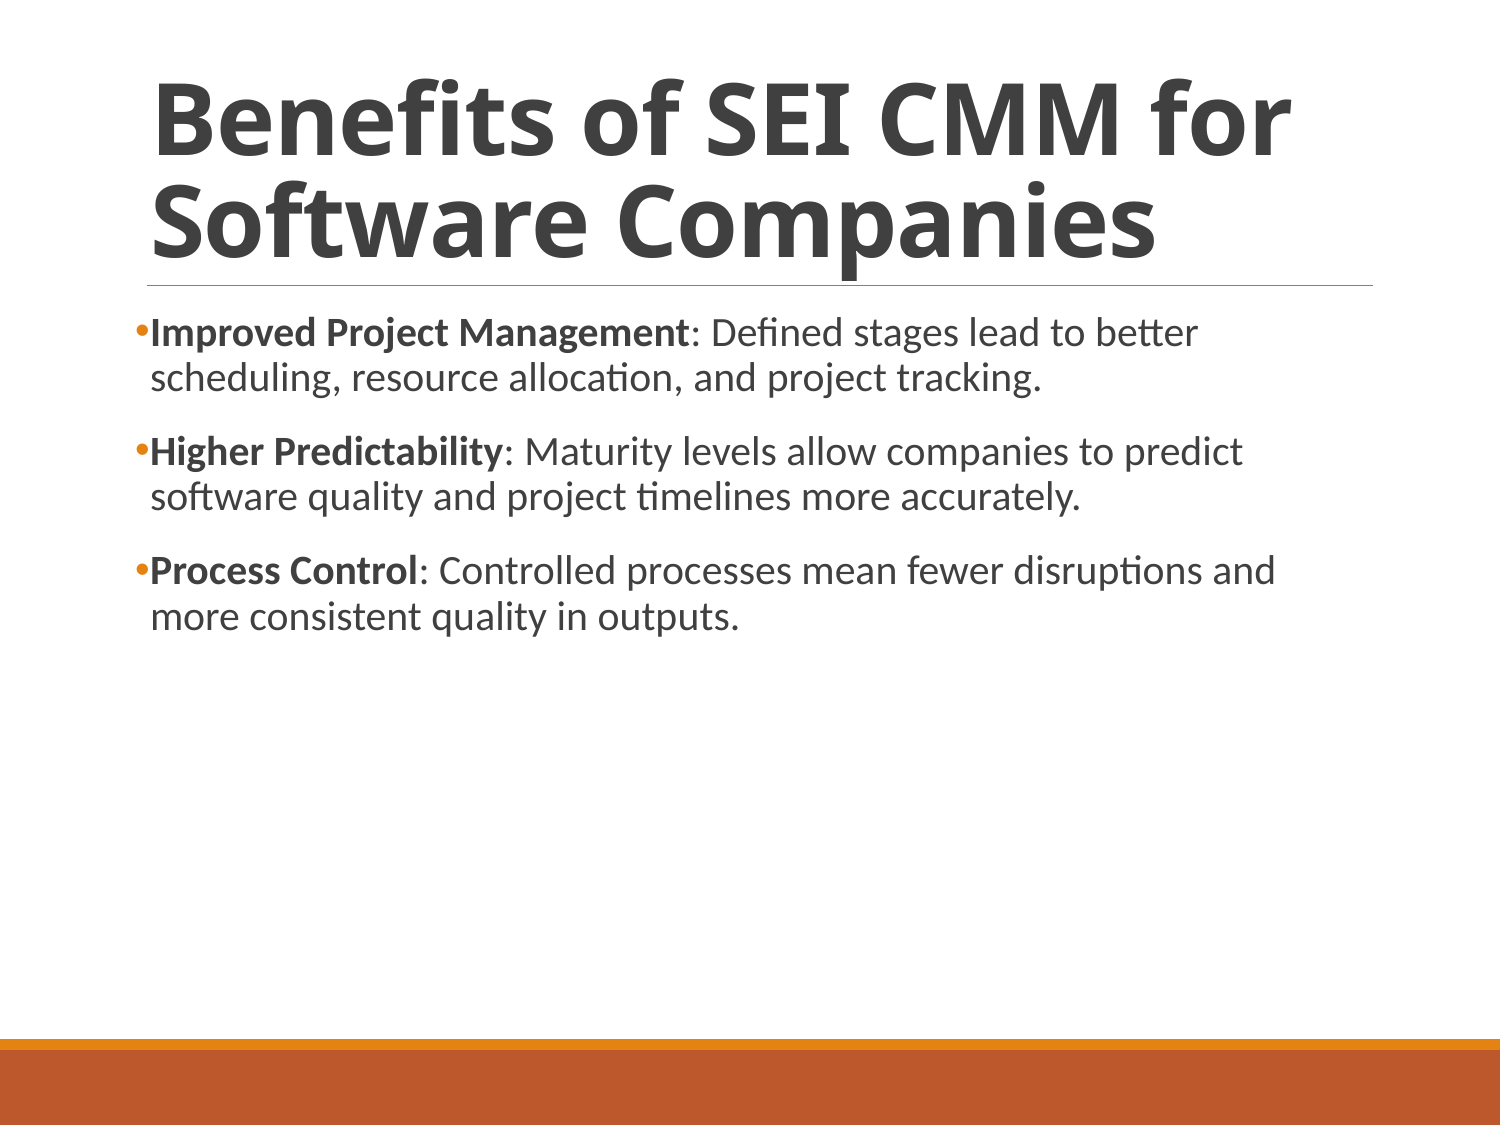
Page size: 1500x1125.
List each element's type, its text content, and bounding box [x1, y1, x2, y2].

list Improved Project Management: Defined stages lead to better scheduling, resource allocation, and project tracking. Higher Predictability: Maturity levels allow companies to predict software quality and project timelines more accurately. Process Control: Controlled processes mean fewer disruptions and more consistent quality in outputs. [135, 302, 1373, 963]
title Benefits of SEI CMM for Software Companies [135, 47, 1373, 285]
